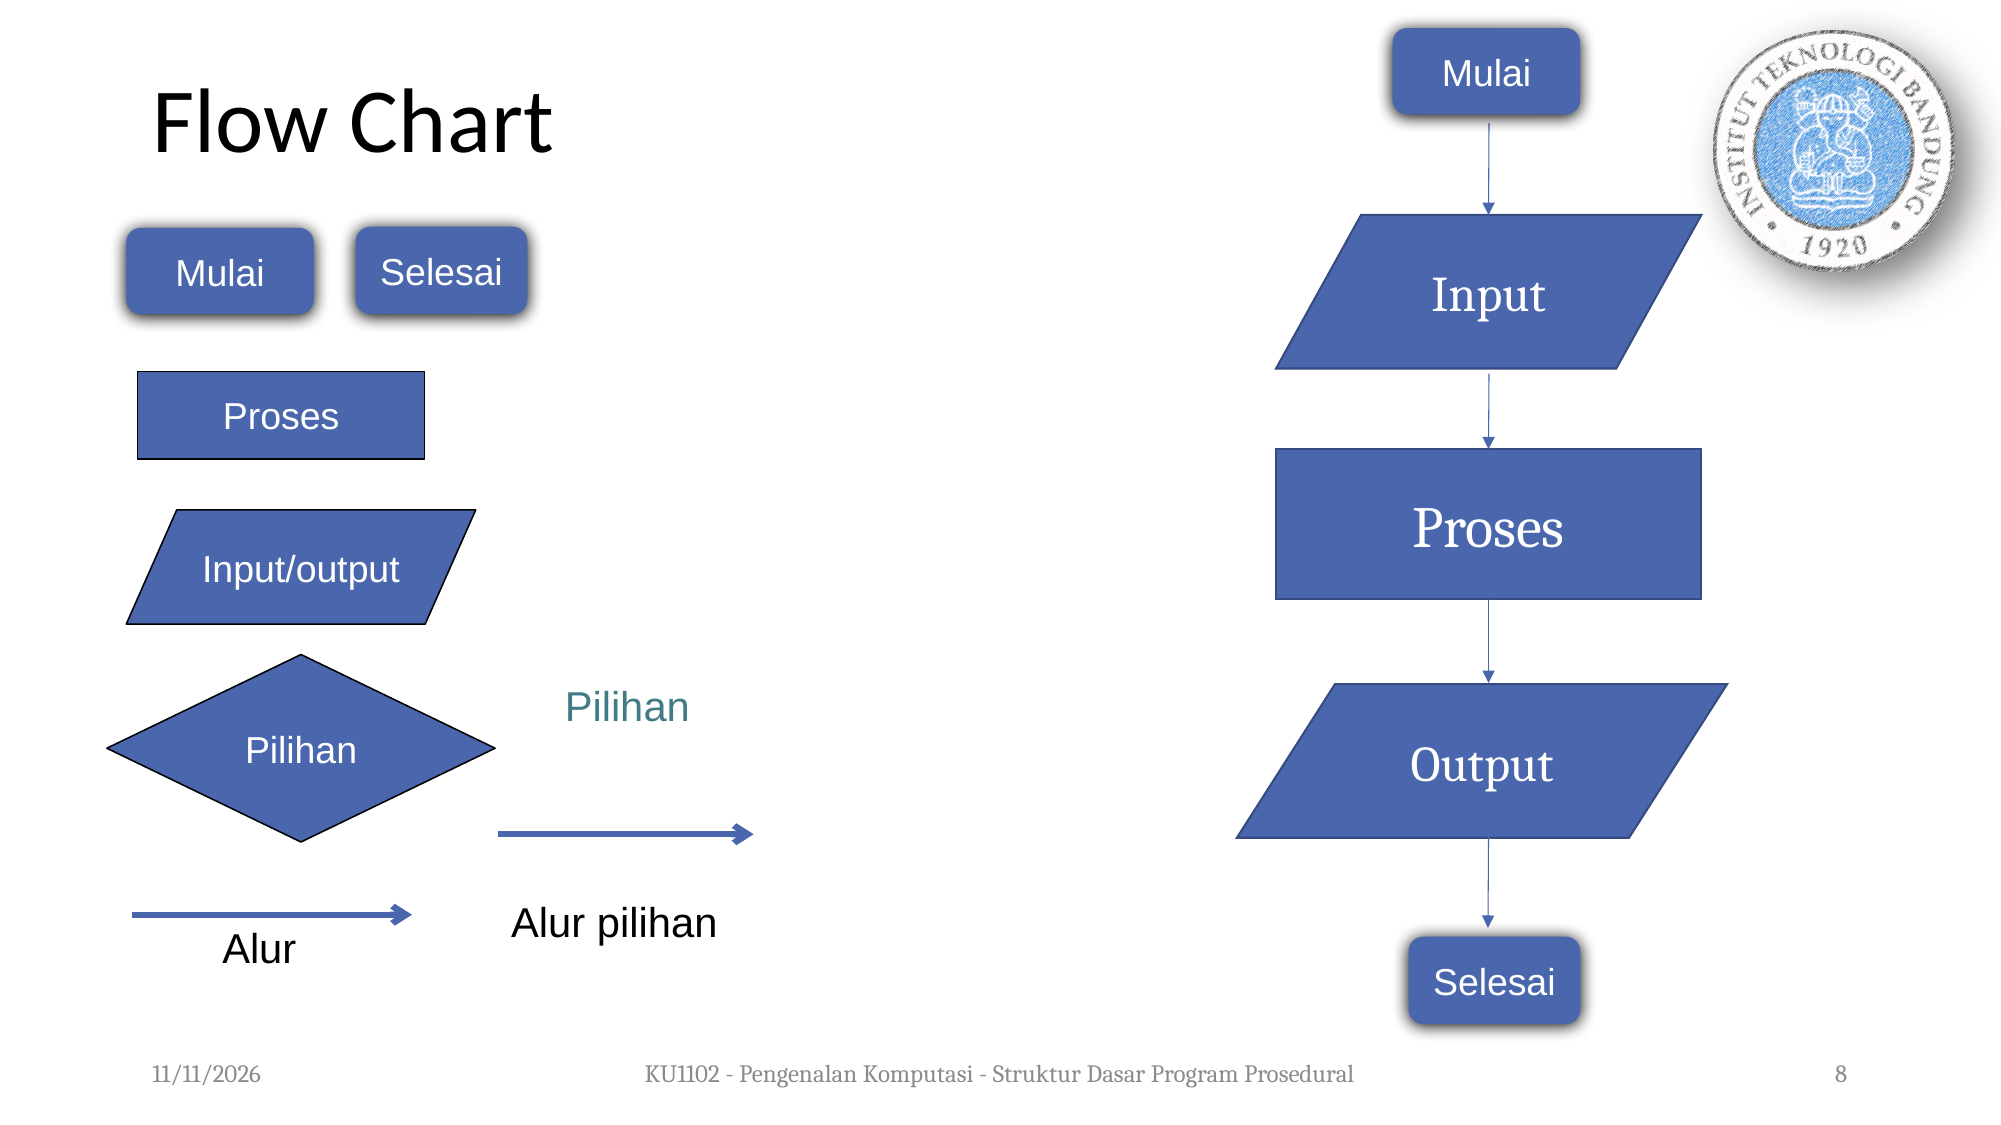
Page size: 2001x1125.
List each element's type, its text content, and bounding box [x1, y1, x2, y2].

text_box Selesai [1408, 936, 1581, 1025]
text_box Output [1235, 683, 1729, 839]
text_box Mulai [1392, 28, 1581, 115]
picture [1713, 30, 1955, 272]
text_box Selesai [355, 226, 528, 315]
text_box Input [1274, 213, 1704, 370]
footer KU1102 - Pengenalan Komputasi - Struktur Dasar Program Prosedural [587, 1042, 1412, 1103]
slide_number 8 [1412, 1042, 1863, 1103]
title Flow Chart [137, 59, 1488, 187]
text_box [475, 672, 754, 954]
title Flow Chart [1490, 59, 1863, 187]
text_box Alur [106, 914, 412, 980]
text_box Input/output [126, 509, 476, 625]
text_box Proses [1275, 448, 1702, 600]
text_box Proses [137, 371, 425, 459]
text_box Mulai [126, 227, 314, 315]
text_box Pilihan [106, 654, 475, 843]
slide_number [137, 1042, 587, 1103]
